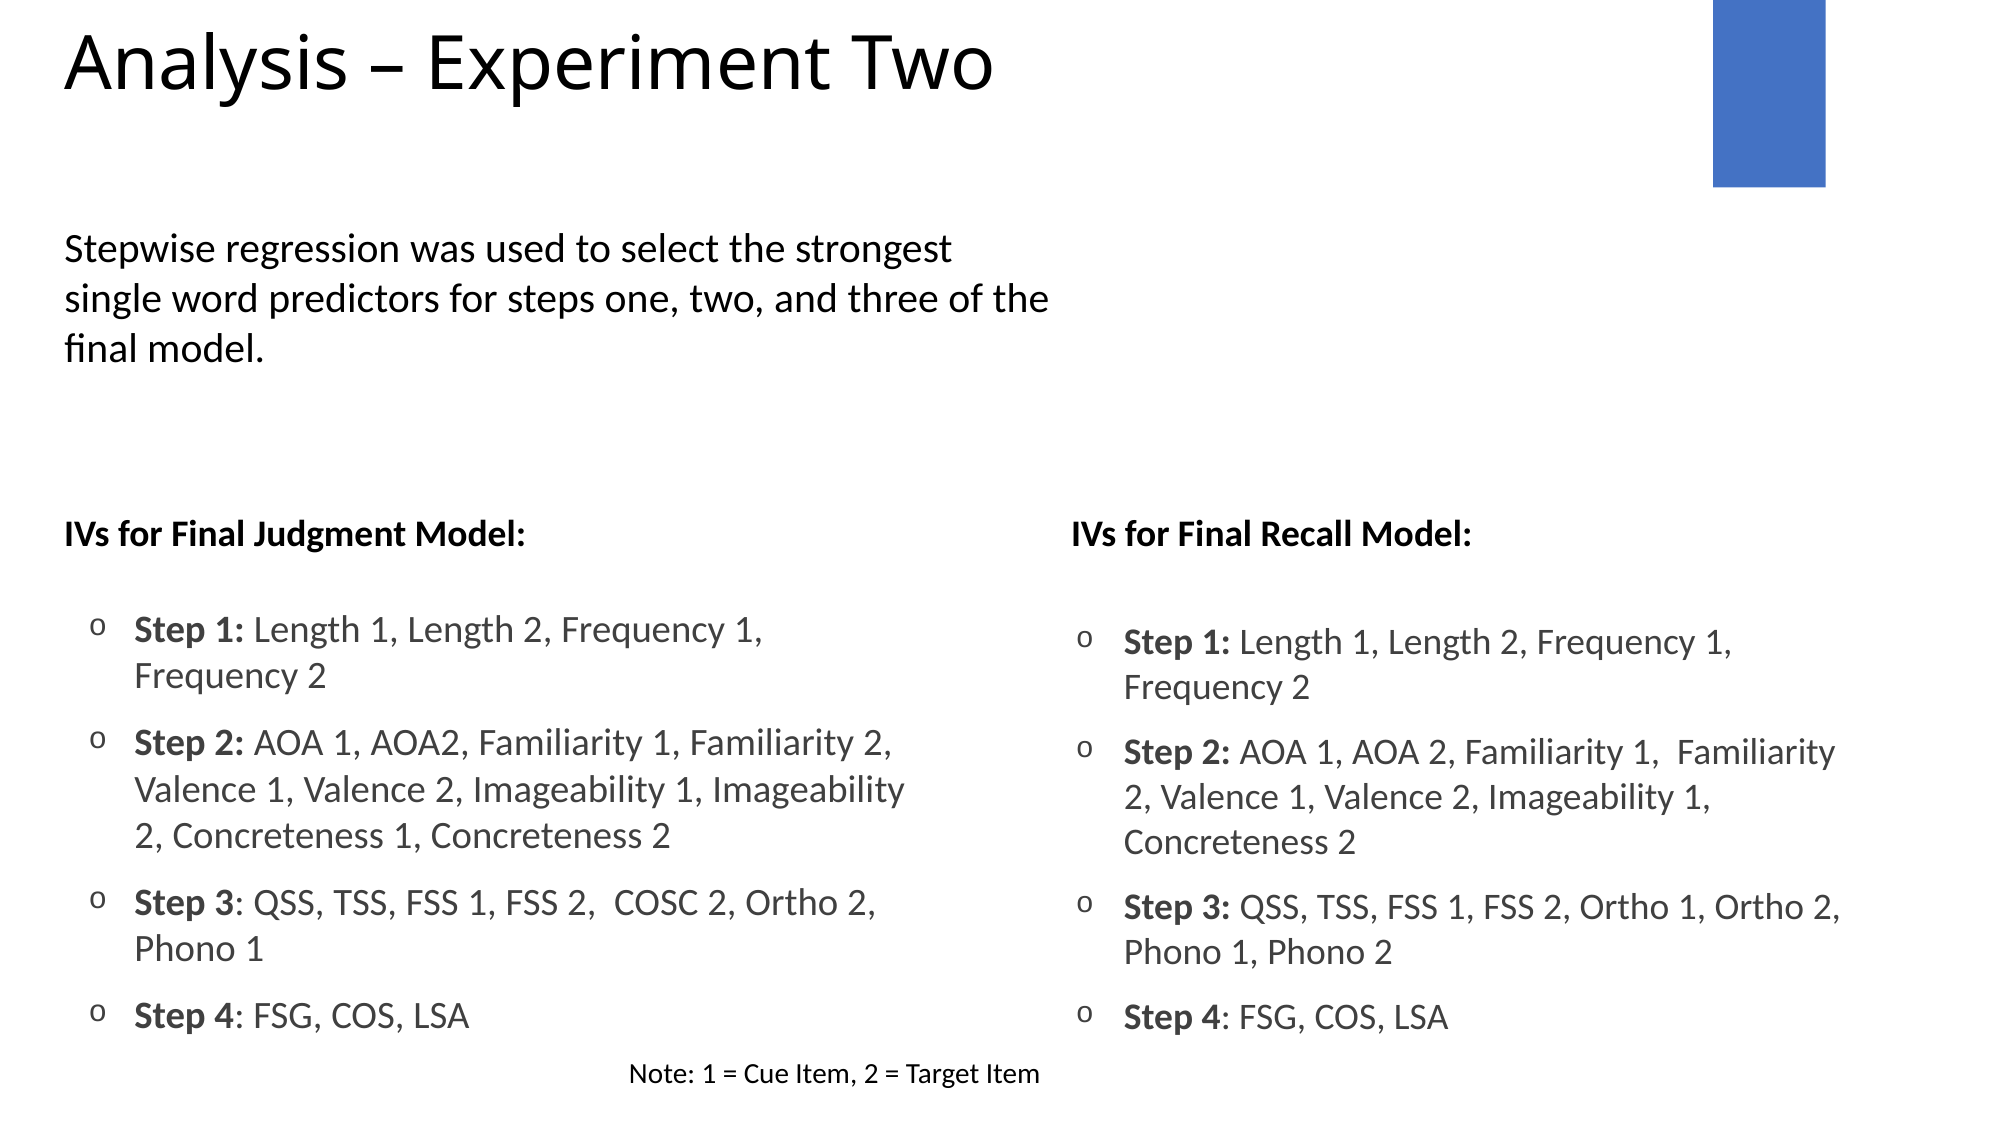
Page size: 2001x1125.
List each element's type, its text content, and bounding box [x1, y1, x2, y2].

text_box IVs for Final Recall Model: [1056, 501, 1559, 562]
list Step 1: Length 1, Length 2, Frequency 1, Frequency 2 Step 2: AOA 1, AOA2, Familiarity 1, Familiarity 2, Valence 1, Valence 2, Imageability 1, Imageability 2, Concreteness 1, Concreteness 2 Step 3: QSS, TSS, FSS 1, FSS 2, COSC 2, Ortho 2, Phono 1 Step 4: FSG, COS, LSA [0, 527, 935, 1048]
text_box Note: 1 = Cue Item, 2 = Target Item [614, 1047, 1354, 1097]
list Stepwise regression was used to select the strongest single word predictors for steps one, two, and three of the final model. [49, 212, 1072, 411]
text_box IVs for Final Judgment Model: [49, 501, 660, 562]
text_box Step 1: Length 1, Length 2, Frequency 1, Frequency 2 Step 2: AOA 1, AOA 2, Familiarity 1, Familiarity 2, Valence 1, Valence 2, Imageability 1, Concreteness 2 Step 3: QSS, TSS, FSS 1, FSS 2, Ortho 1, Ortho 2, Phono 1, Phono 2 Step 4: FSG, COS, LSA [983, 542, 1888, 1048]
title Analysis – Experiment Two [49, 0, 1487, 120]
